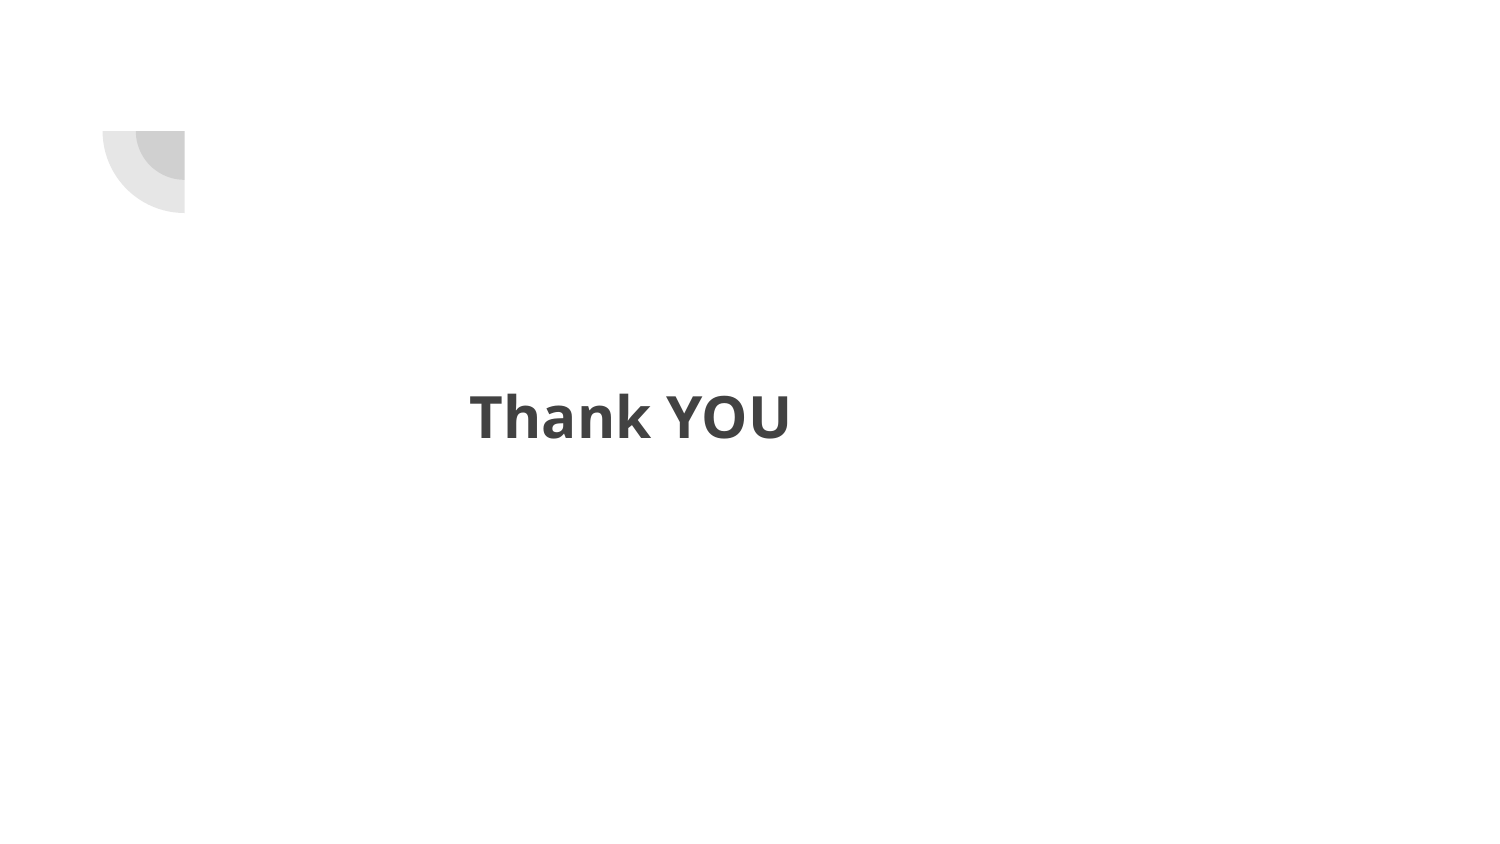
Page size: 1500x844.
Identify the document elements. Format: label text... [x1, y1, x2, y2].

title Thank YOU [454, 365, 1076, 530]
